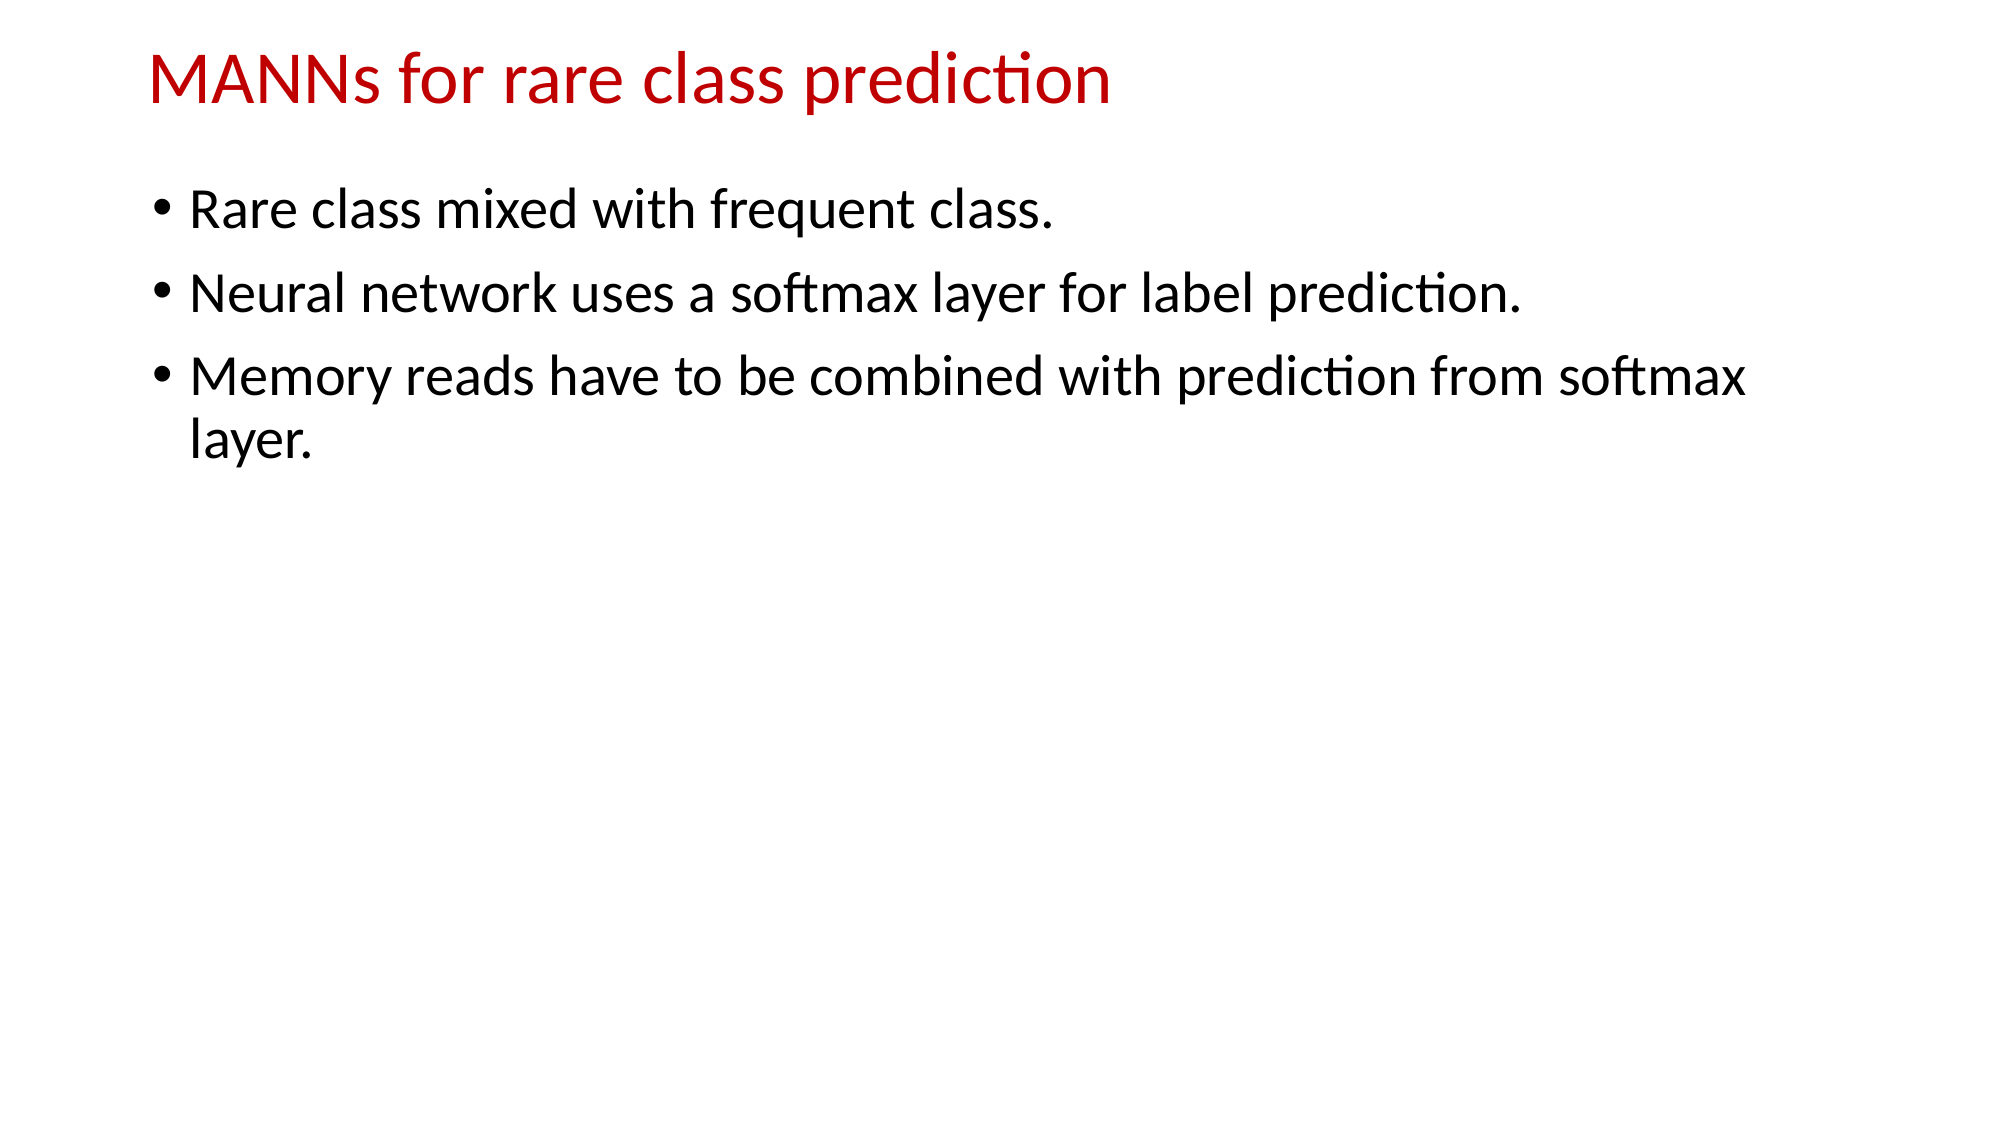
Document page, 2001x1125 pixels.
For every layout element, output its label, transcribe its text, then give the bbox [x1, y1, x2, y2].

title MANNs for rare class prediction [132, 0, 1858, 159]
list Rare class mixed with frequent class. Neural network uses a softmax layer for label prediction. Memory reads have to be combined with prediction from softmax layer. [137, 170, 1863, 1014]
